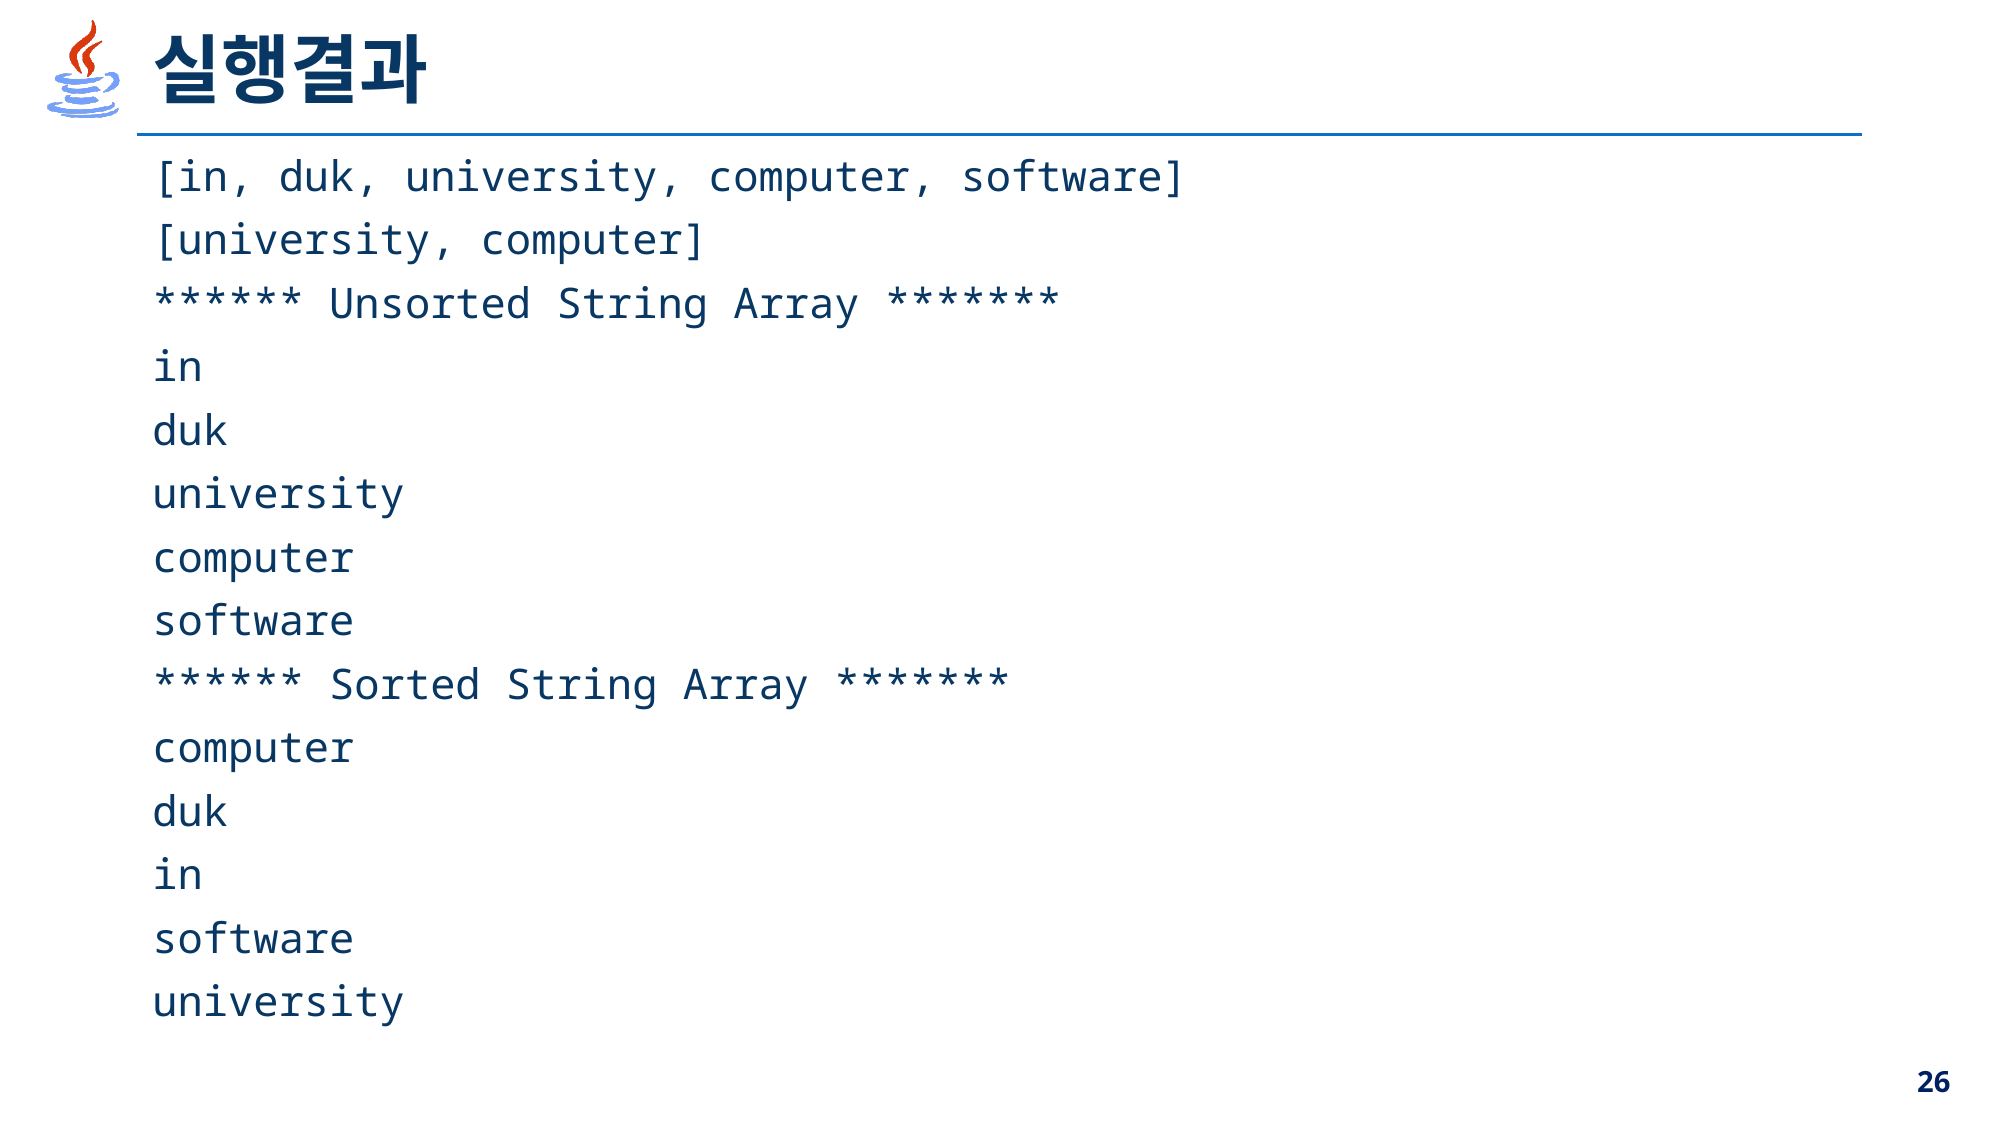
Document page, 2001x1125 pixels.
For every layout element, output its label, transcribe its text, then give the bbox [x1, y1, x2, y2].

picture [34, 20, 132, 118]
title 실행결과 [137, 21, 1863, 126]
list [in, duk, university, computer, software] [university, computer] ****** Unsorted String Array ******* in duk university computer software ****** Sorted String Array ******* computer duk in software university [137, 142, 1863, 1038]
slide_number 26 [1862, 1053, 1966, 1114]
